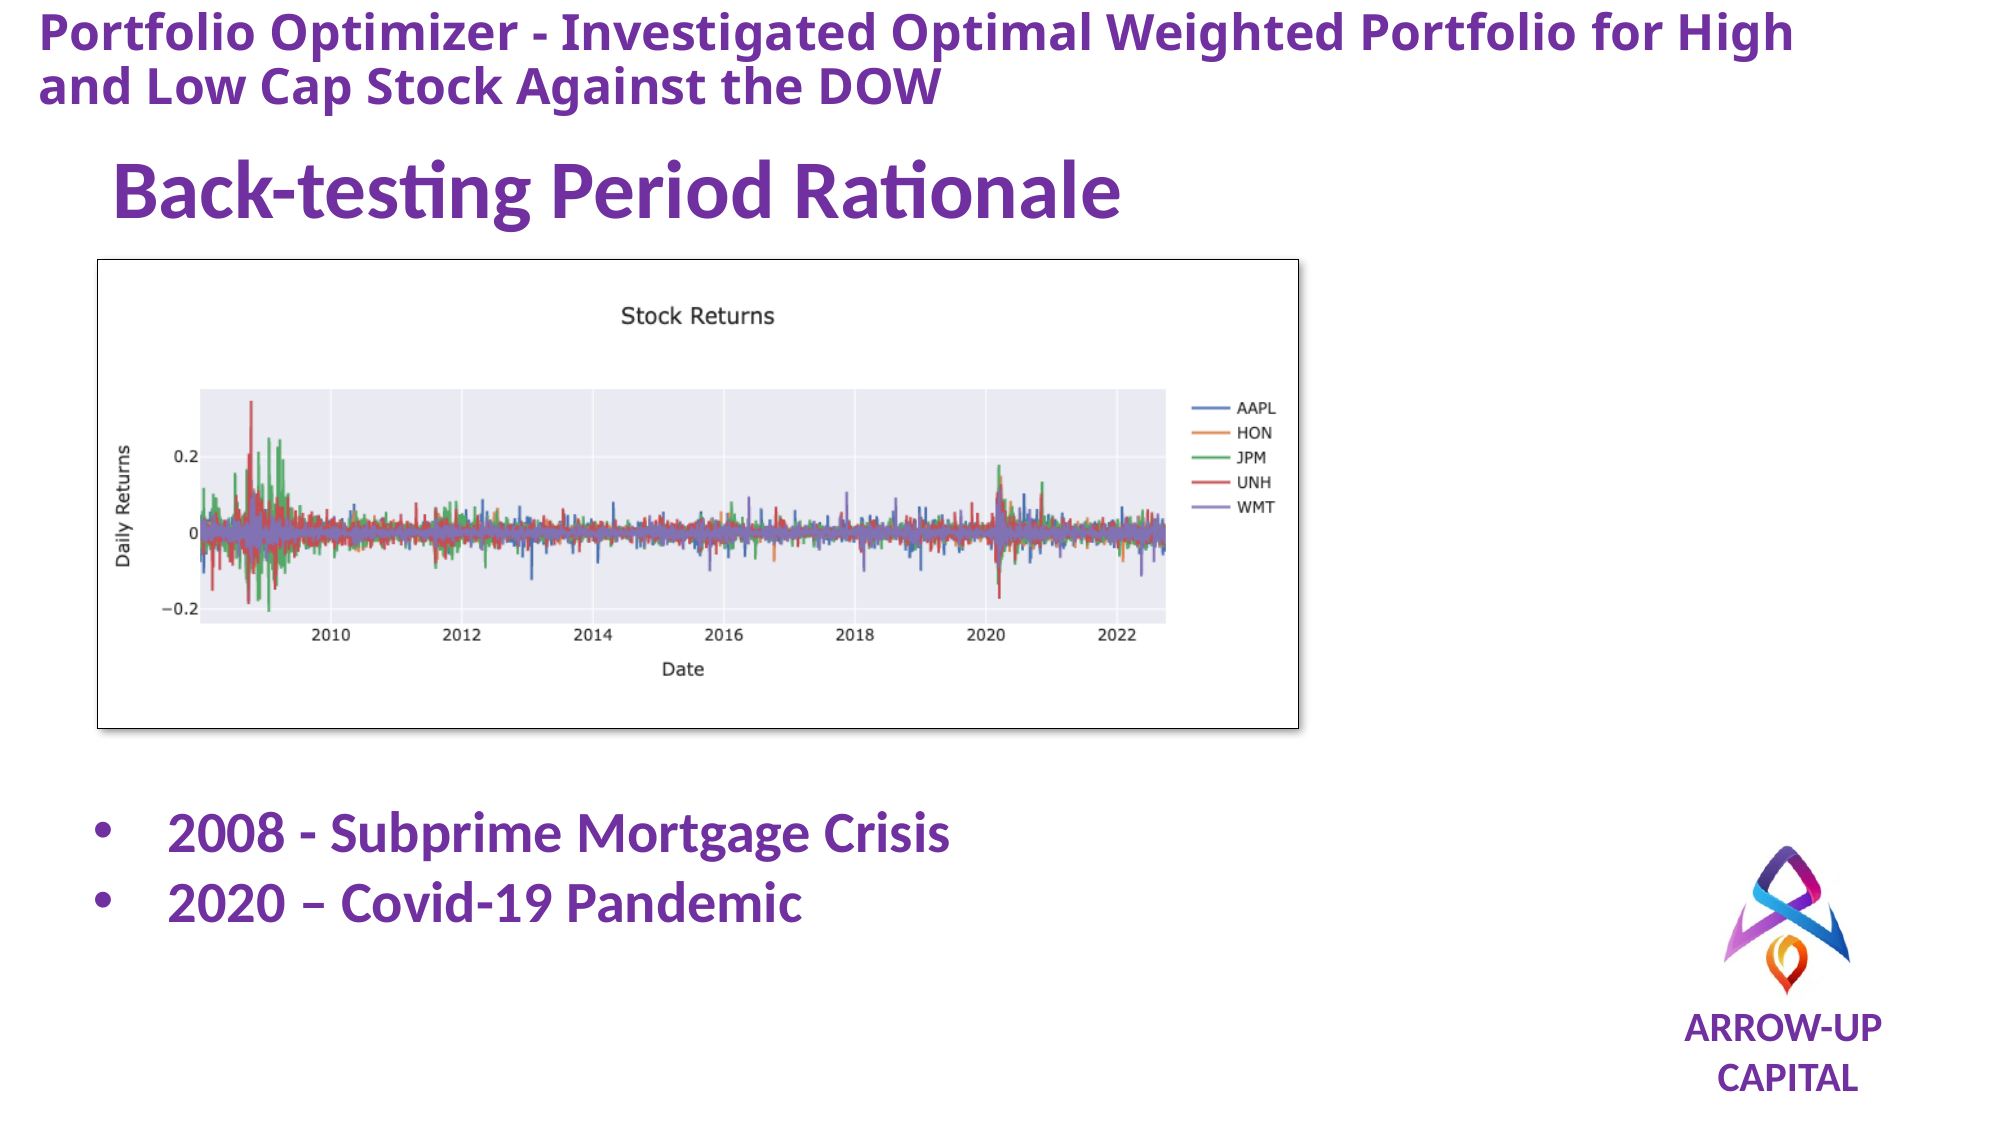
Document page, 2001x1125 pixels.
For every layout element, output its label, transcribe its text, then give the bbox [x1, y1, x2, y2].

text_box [1575, 761, 2000, 1108]
text_box 2008 - Subprime Mortgage Crisis 2020 – Covid-19 Pandemic [78, 786, 1517, 942]
title Portfolio Optimizer - Investigated Optimal Weighted Portfolio for High and Low Cap Stock Against the DOW [23, 0, 1839, 170]
picture [97, 259, 1299, 728]
text_box Back-testing Period Rationale [97, 127, 1537, 243]
